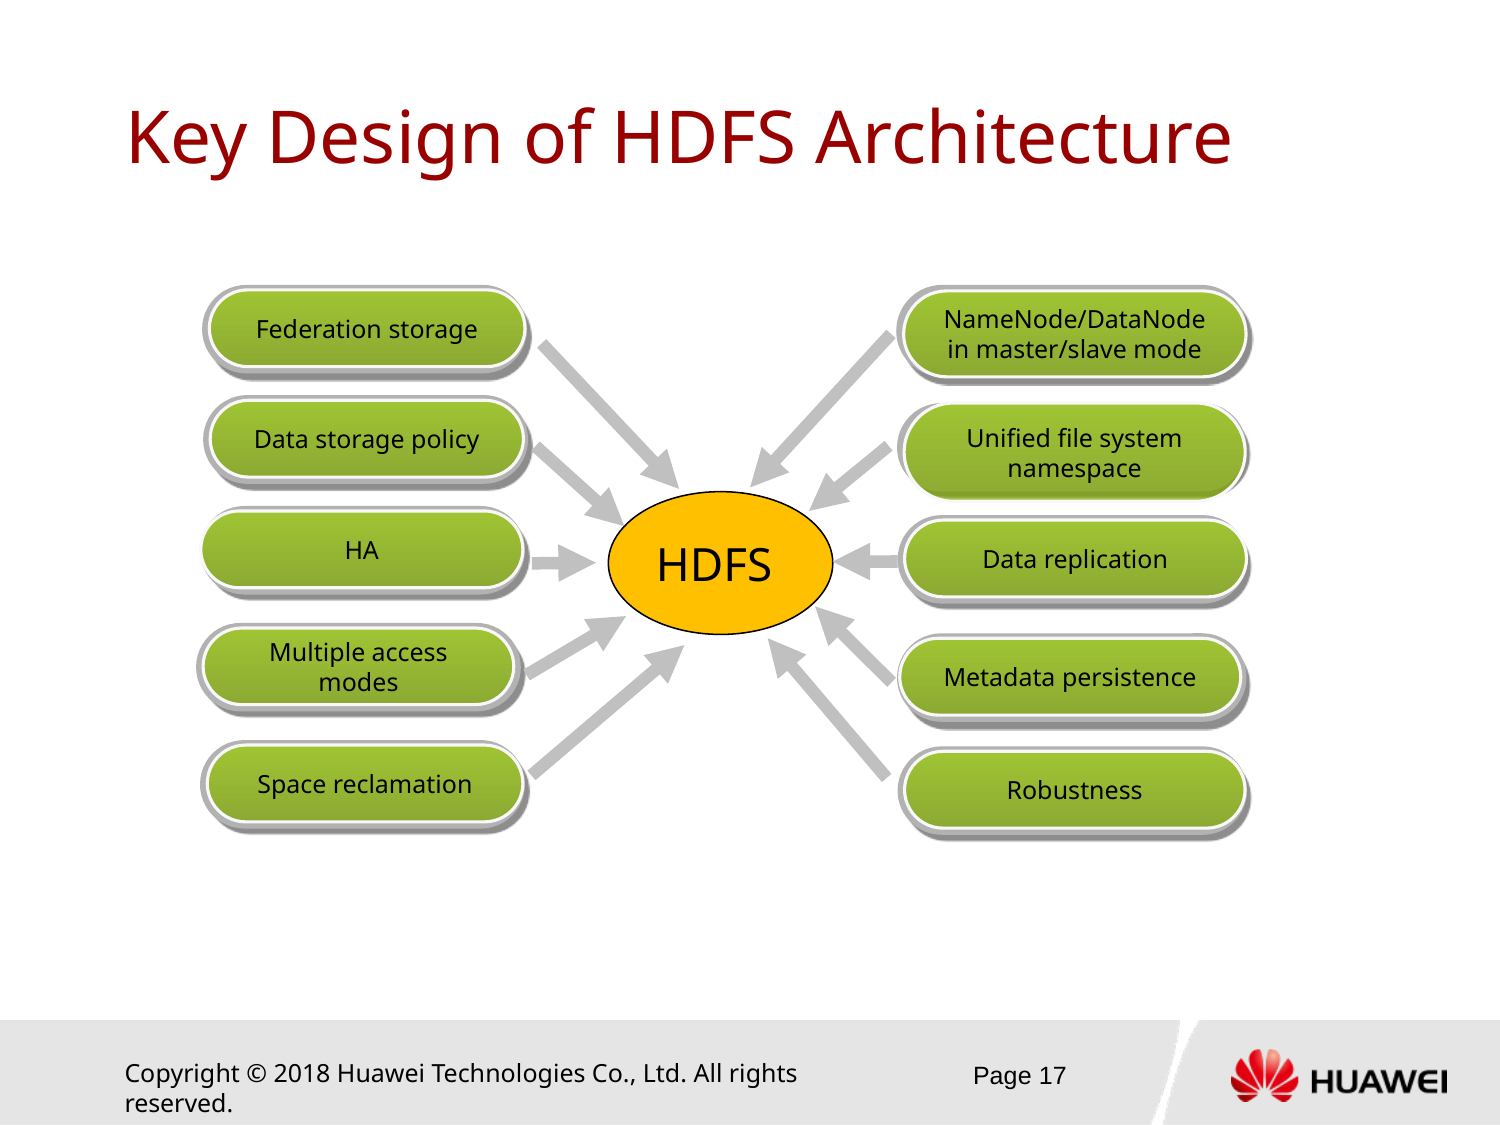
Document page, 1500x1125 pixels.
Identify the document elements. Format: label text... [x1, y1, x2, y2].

text_box [832, 555, 898, 568]
text_box Metadata persistence [899, 638, 1241, 716]
text_box Federation storage [209, 289, 526, 367]
text_box [896, 403, 943, 483]
text_box [531, 556, 596, 569]
text_box [815, 606, 892, 683]
text_box [896, 633, 1247, 722]
text_box [196, 622, 521, 712]
text_box [808, 445, 889, 511]
text_box Multiple access modes [203, 628, 514, 705]
text_box Unified file system namespace [904, 403, 1246, 502]
text_box [896, 284, 1248, 377]
text_box NameNode/DataNode in master/slave mode [903, 290, 1247, 377]
text_box [1206, 403, 1247, 454]
text_box [199, 740, 526, 829]
text_box [535, 446, 625, 527]
text_box [526, 616, 626, 676]
text_box Space reclamation [207, 745, 523, 822]
text_box Robustness [904, 751, 1246, 829]
text_box HA [200, 510, 523, 588]
text_box [531, 645, 685, 776]
text_box [202, 284, 528, 374]
title Key Design of HDFS Architecture [111, 63, 1412, 207]
text_box [897, 746, 1248, 835]
text_box HDFS [608, 491, 833, 635]
text_box [200, 505, 526, 595]
text_box [750, 333, 892, 488]
text_box Data replication [904, 520, 1247, 597]
text_box [541, 343, 680, 489]
text_box [897, 515, 1247, 604]
picture [0, 1020, 1500, 1125]
text_box [203, 395, 529, 484]
text_box [767, 638, 887, 779]
text_box Data storage policy [210, 400, 524, 478]
